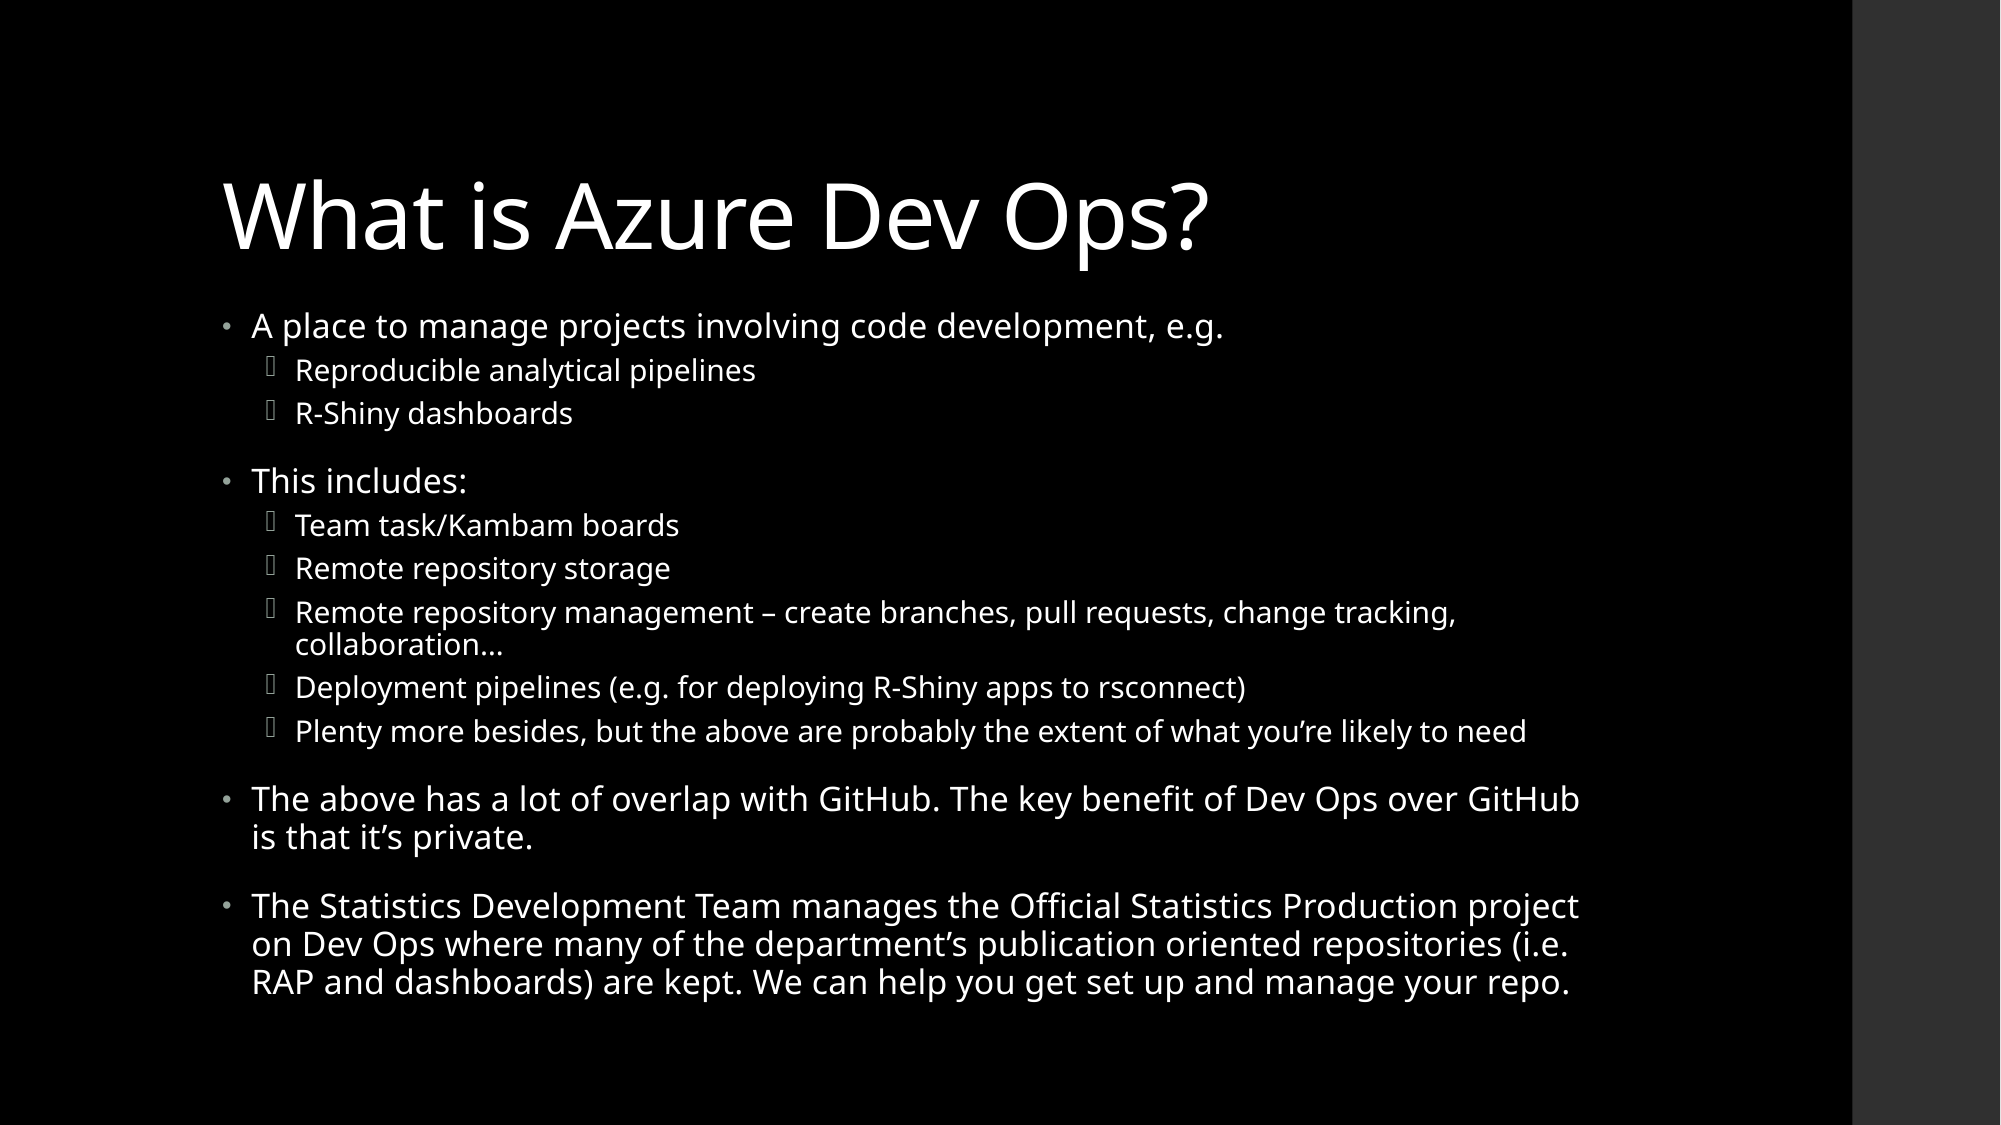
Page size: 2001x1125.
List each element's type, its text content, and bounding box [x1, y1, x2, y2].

title What is Azure Dev Ops? [206, 60, 1797, 278]
list A place to manage projects involving code development, e.g. Reproducible analytical pipelines R-Shiny dashboards This includes: Team task/Kambam boards Remote repository storage Remote repository management – create branches, pull requests, change tracking, collaboration… Deployment pipelines (e.g. for deploying R-Shiny apps to rsconnect) Plenty more besides, but the above are probably the extent of what you’re likely to need The above has a lot of overlap with GitHub. The key benefit of Dev Ops over GitHub is that it’s private. The Statistics Development Team manages the Official Statistics Production project on Dev Ops where many of the department’s publication oriented repositories (i.e. RAP and dashboards) are kept. We can help you get set up and manage your repo. [206, 299, 1617, 1014]
